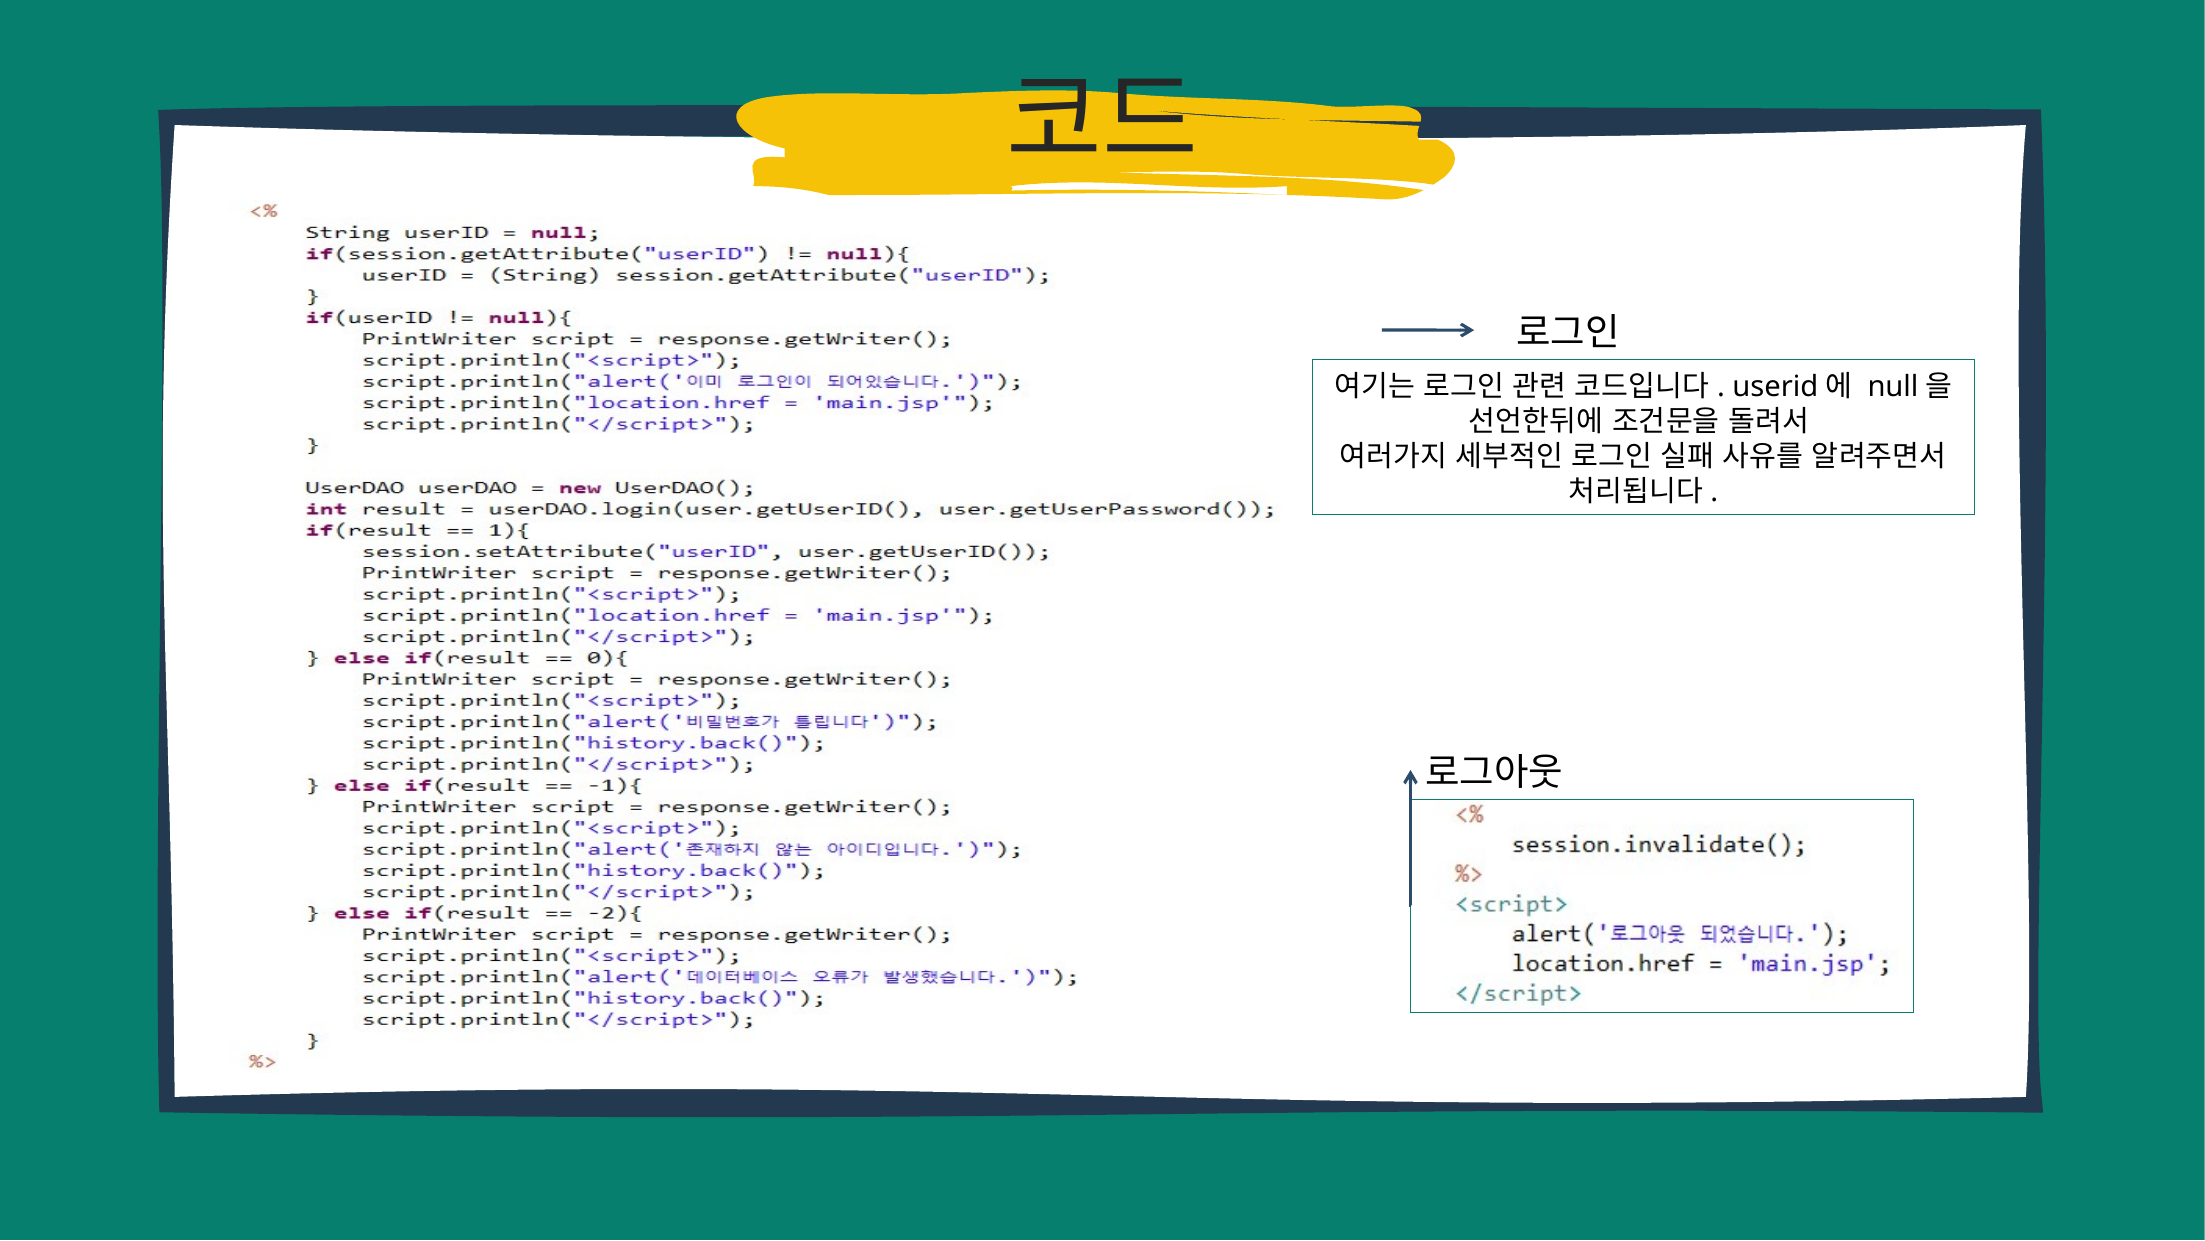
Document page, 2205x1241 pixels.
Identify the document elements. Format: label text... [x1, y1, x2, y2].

text_box 로그인 [1474, 300, 1662, 359]
text_box 코드 [700, 44, 1505, 185]
text_box 여기는 로그인 관련 코드입니다. userid에 null을 선언한뒤에 조건문을 돌려서 여러가지 세부적인 로그인 실패 사유를 알려주면서 처리됩니다. [1313, 359, 1975, 515]
text_box [1159, 185, 1424, 200]
picture [204, 200, 1313, 1073]
text_box [162, 119, 2032, 1103]
text_box 로그아웃 [1410, 740, 1914, 799]
picture [1410, 799, 1914, 1013]
text_box [753, 185, 1284, 196]
